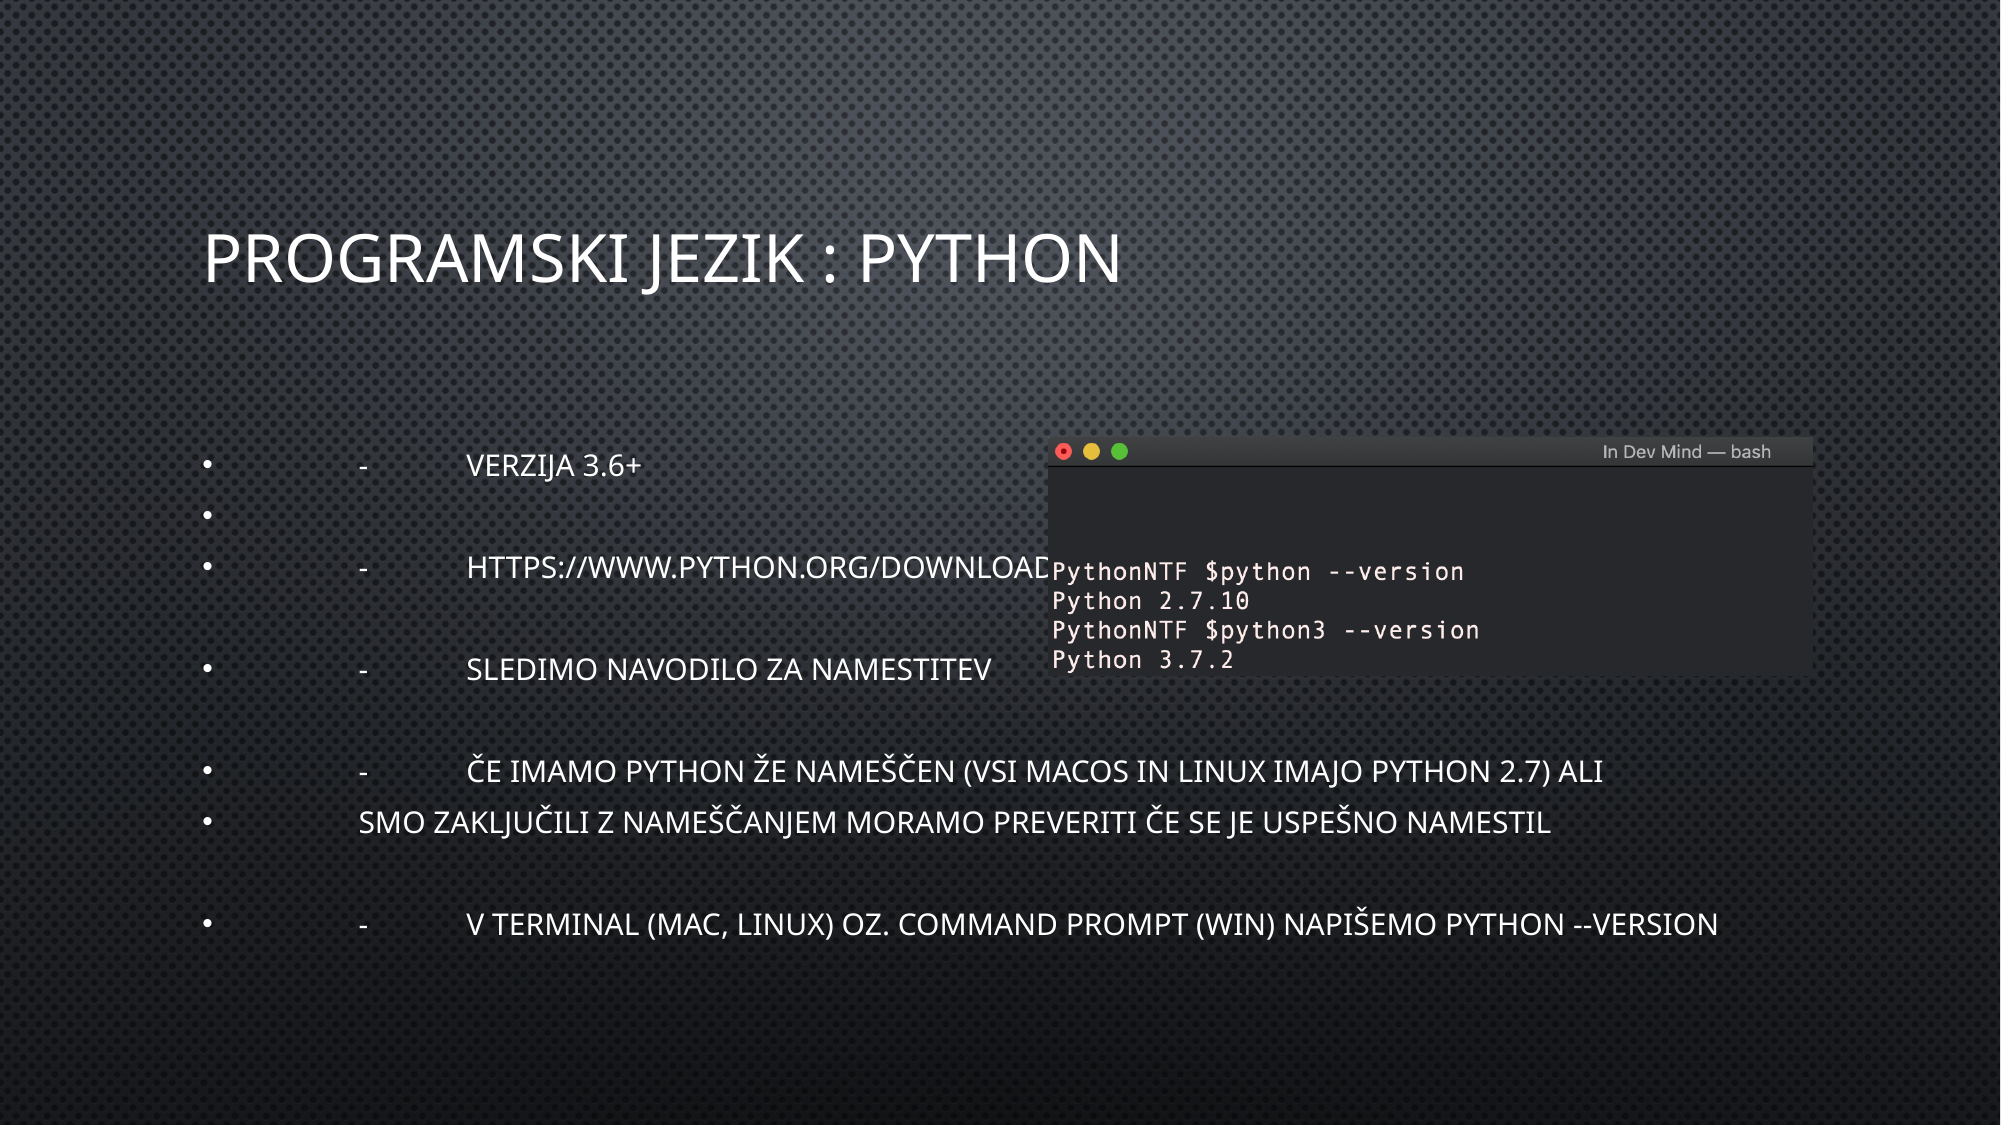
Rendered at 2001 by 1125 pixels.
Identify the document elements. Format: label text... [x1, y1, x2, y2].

title PROGRAMSKI JEZIK : PYTHON [187, 99, 1813, 413]
picture [1048, 437, 1813, 676]
list - verzija 3.6+ - https://www.python.org/downloads/ - sledimo navodilo za namestitev - če imamo Python že nameščen (vsi macOS in Linux imajo python 2.7) ali smo zaključili z nameščanjem moramo preveriti če se je uspešno namestil - v Terminal (Mac, Linux) oz. Command Prompt (Win) napišemo python --version [187, 437, 1813, 950]
